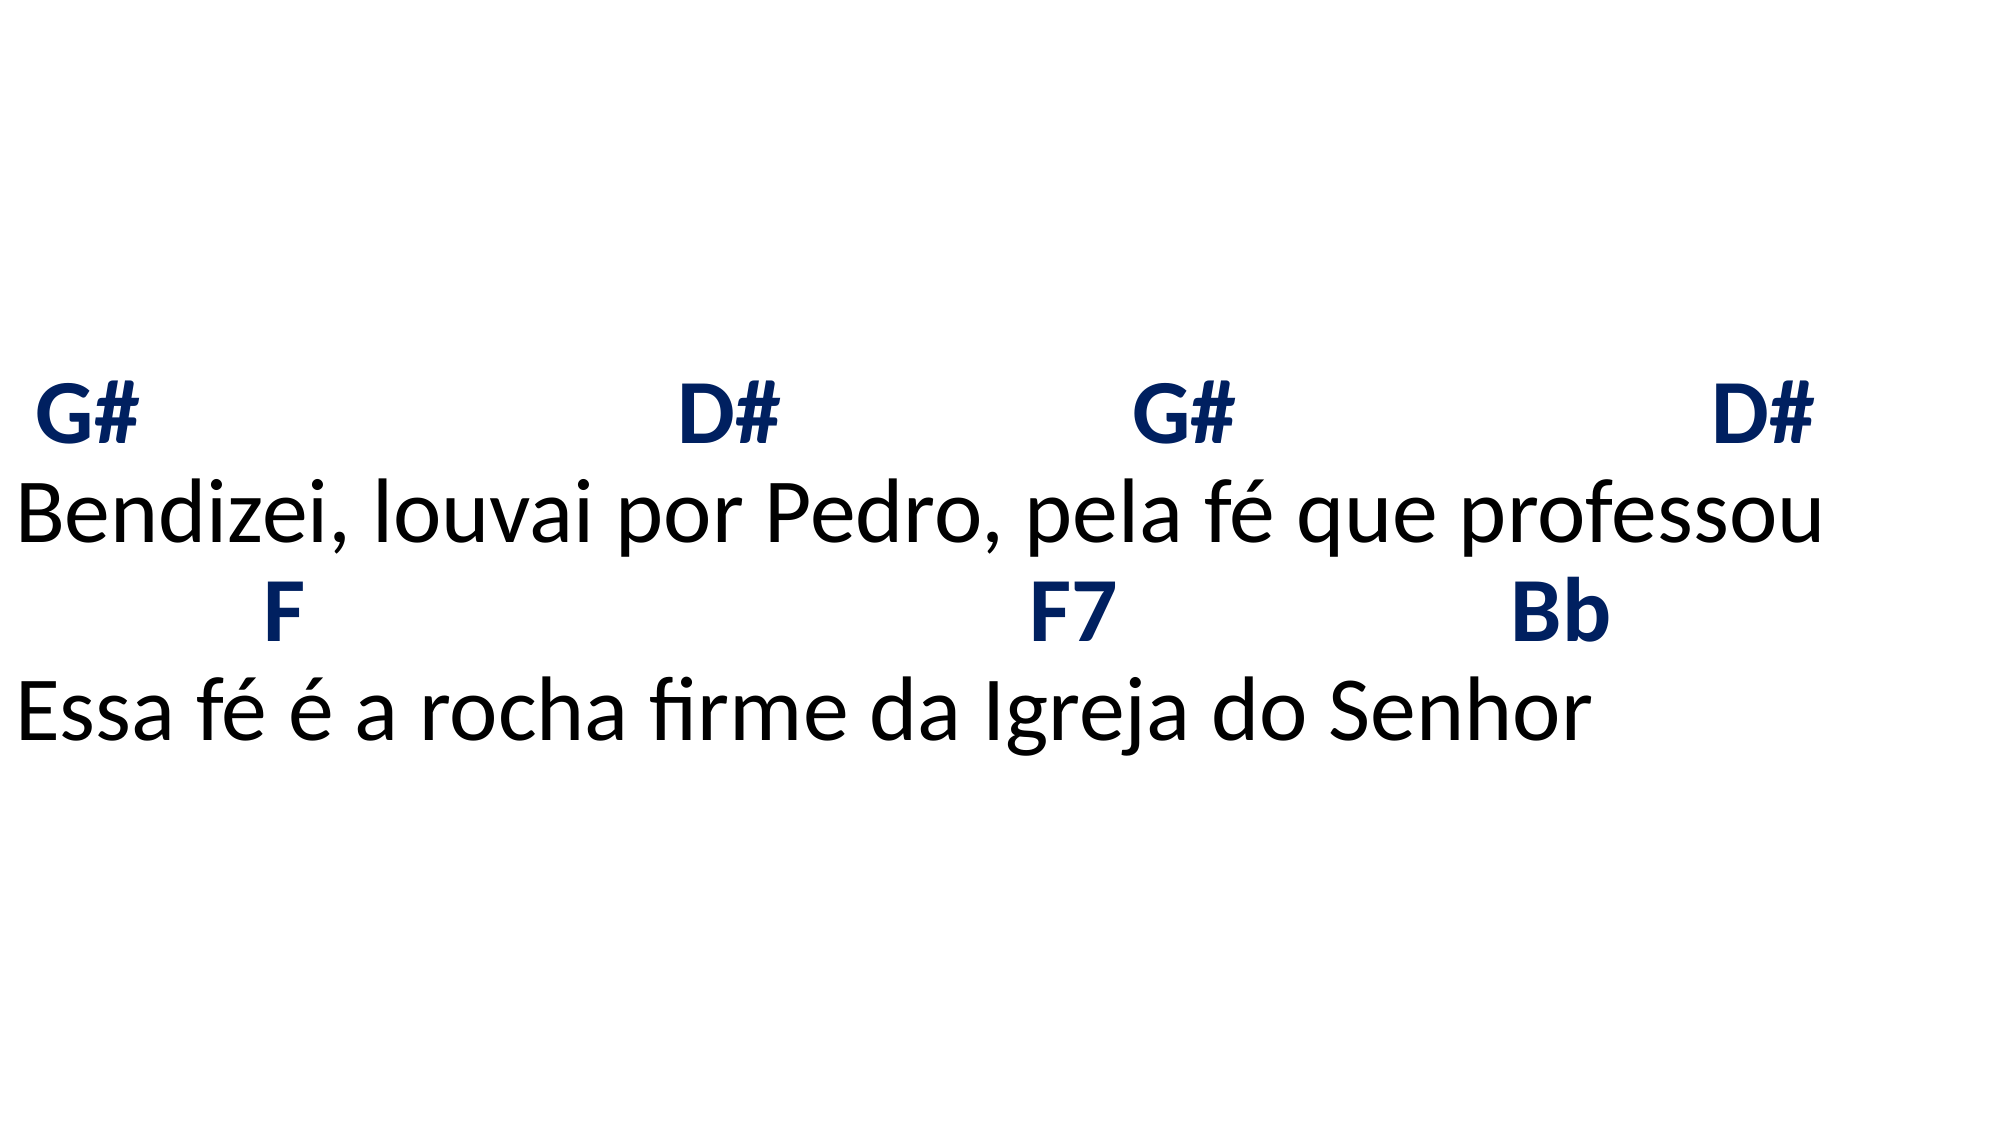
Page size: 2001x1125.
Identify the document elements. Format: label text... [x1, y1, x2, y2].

title G# D# G# D# Bendizei, louvai por Pedro, pela fé que professou F F7 Bb Essa fé é a rocha firme da Igreja do Senhor [0, 0, 2000, 1125]
